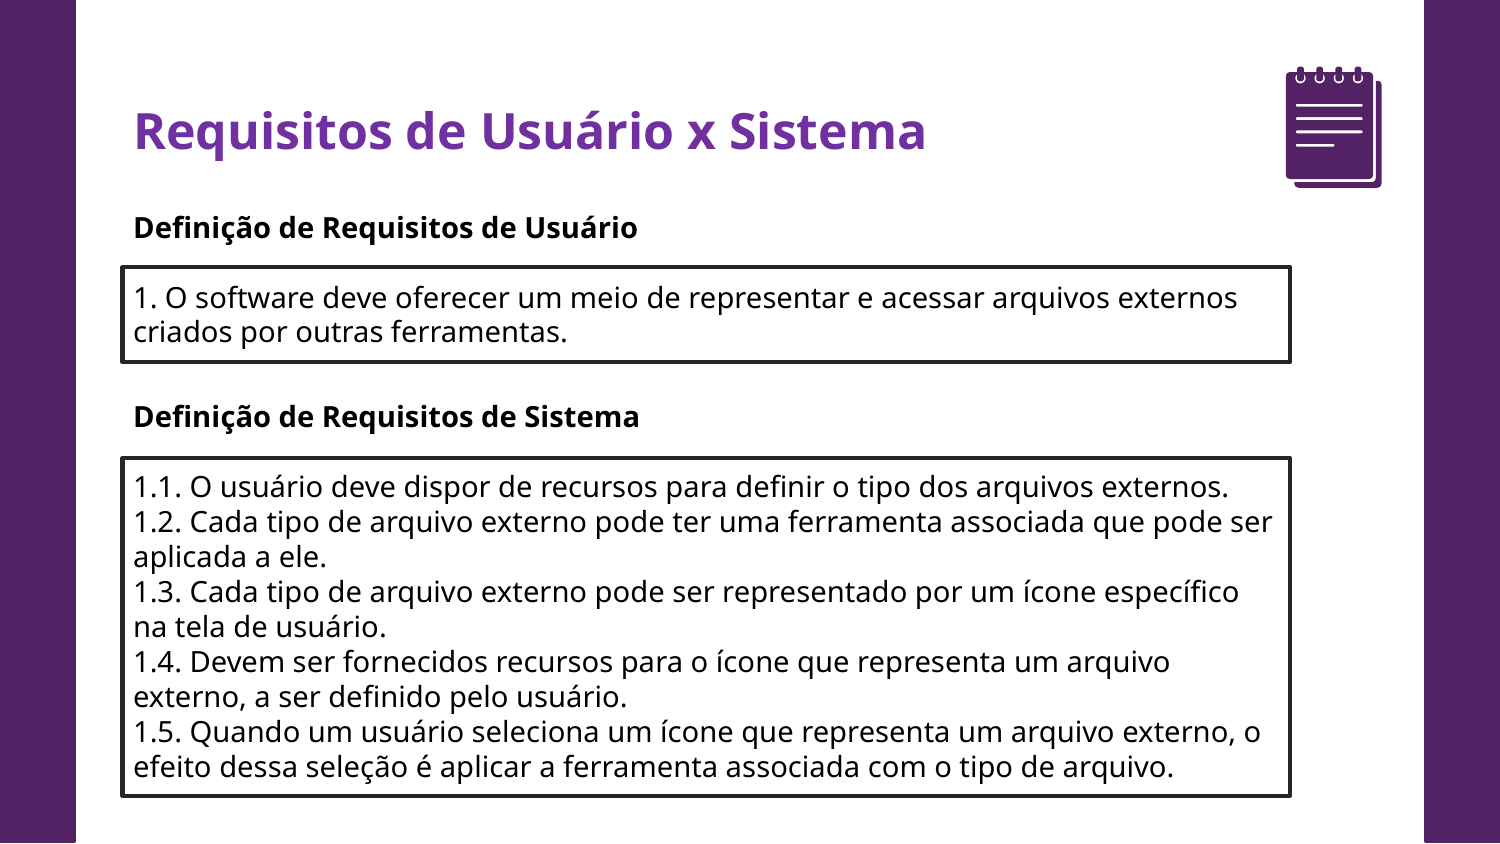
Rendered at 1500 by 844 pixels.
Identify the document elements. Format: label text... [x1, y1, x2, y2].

text_box Definição de Requisitos de Usuário 1. O software deve oferecer um meio de representar e acessar arquivos externos criados por outras ferramentas. Definição de Requisitos de Sistema 1.1. O usuário deve dispor de recursos para definir o tipo dos arquivos externos. 1.2. Cada tipo de arquivo externo pode ter uma ferramenta associada que pode ser aplicada a ele. 1.3. Cada tipo de arquivo externo pode ser representado por um ícone específico na tela de usuário. 1.4. Devem ser fornecidos recursos para o ícone que representa um arquivo externo, a ser definido pelo usuário. 1.5. Quando um usuário seleciona um ícone que representa um arquivo externo, o efeito dessa seleção é aplicar a ferramenta associada com o tipo de arquivo. [118, 201, 1295, 826]
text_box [1285, 66, 1382, 188]
text_box Requisitos de Usuário x Sistema [118, 84, 1063, 183]
text_box [1424, 0, 1500, 843]
text_box [0, 0, 76, 843]
text_box [120, 456, 1292, 798]
text_box [120, 265, 1292, 364]
